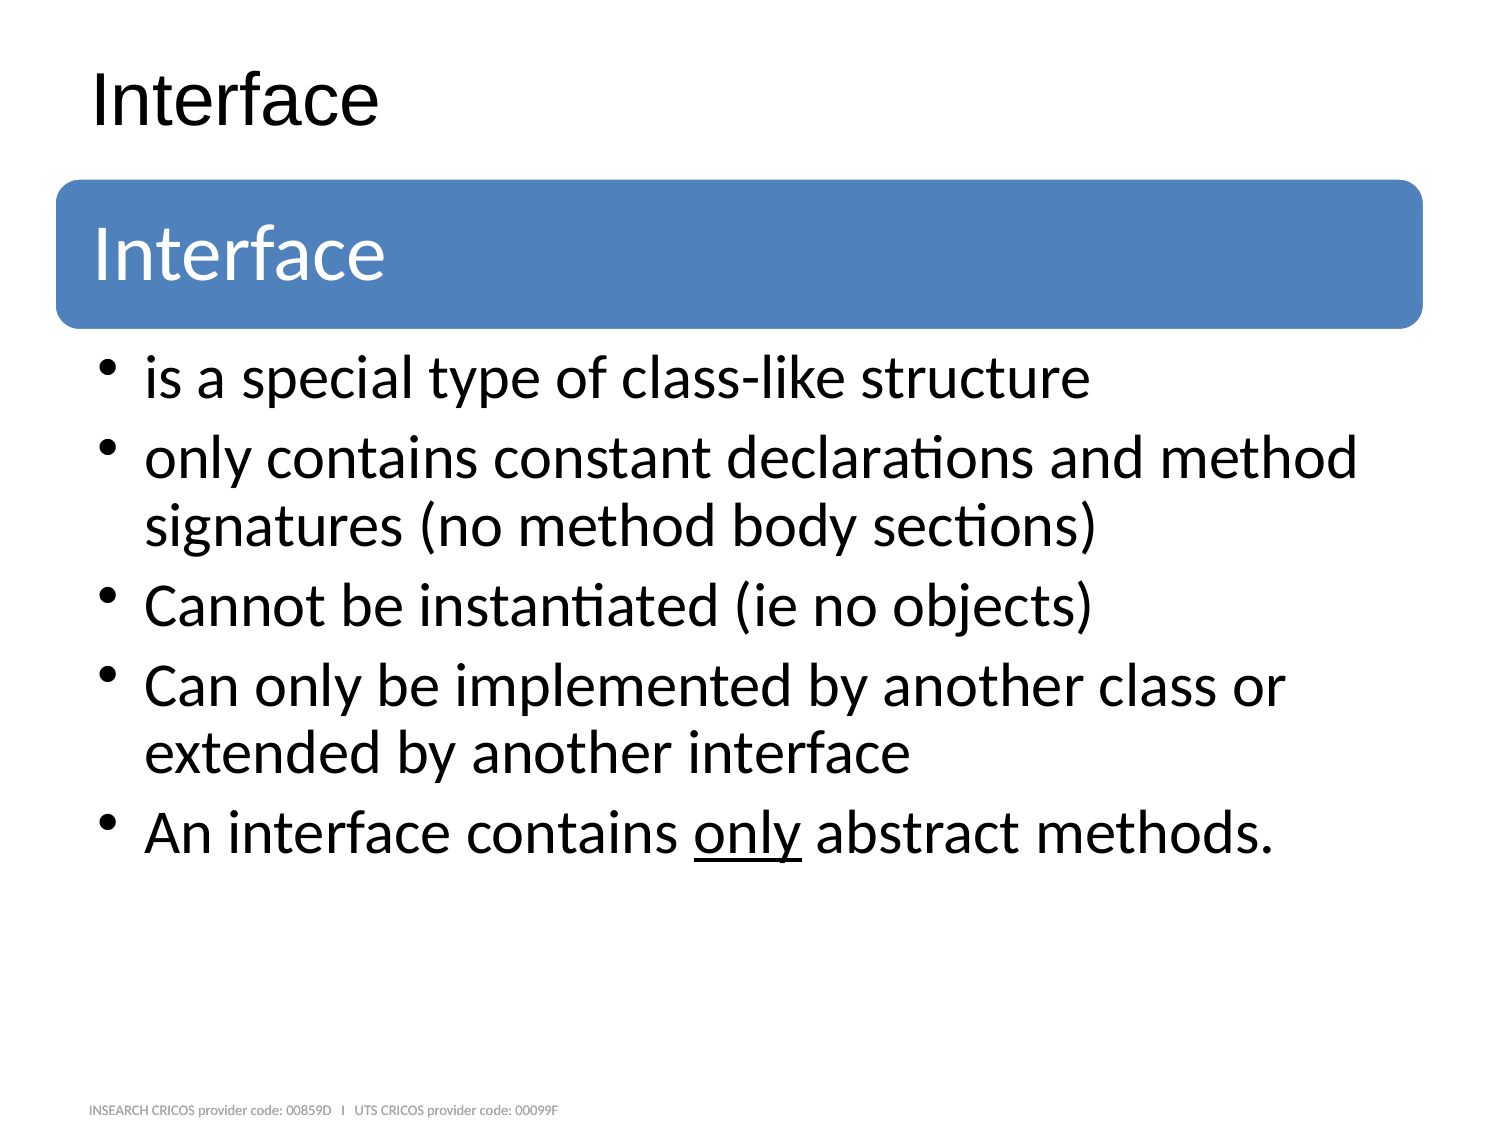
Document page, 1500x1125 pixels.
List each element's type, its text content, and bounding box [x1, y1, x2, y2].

title Interface [75, 45, 1425, 146]
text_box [53, 177, 1426, 912]
